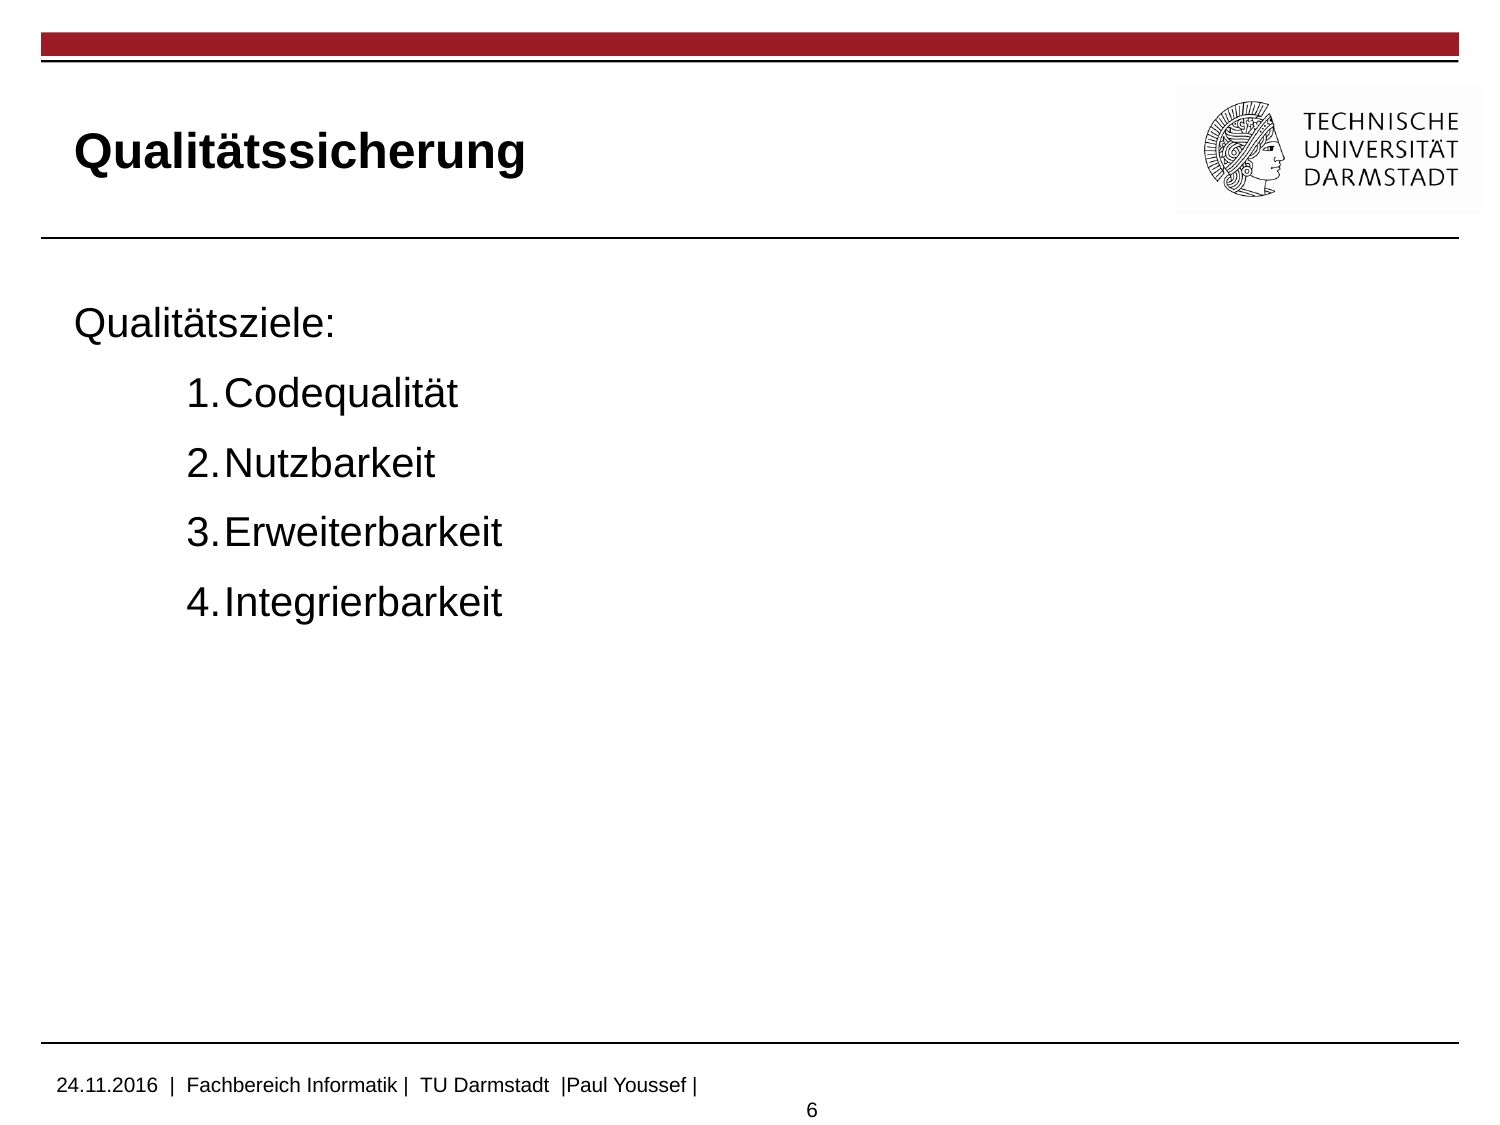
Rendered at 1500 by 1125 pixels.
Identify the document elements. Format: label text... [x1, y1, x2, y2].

list Qualitätsziele: Codequalität Nutzbarkeit Erweiterbarkeit Integrierbarkeit [59, 265, 1377, 1001]
title Qualitätssicherung [58, 80, 1149, 218]
picture [1175, 84, 1483, 214]
